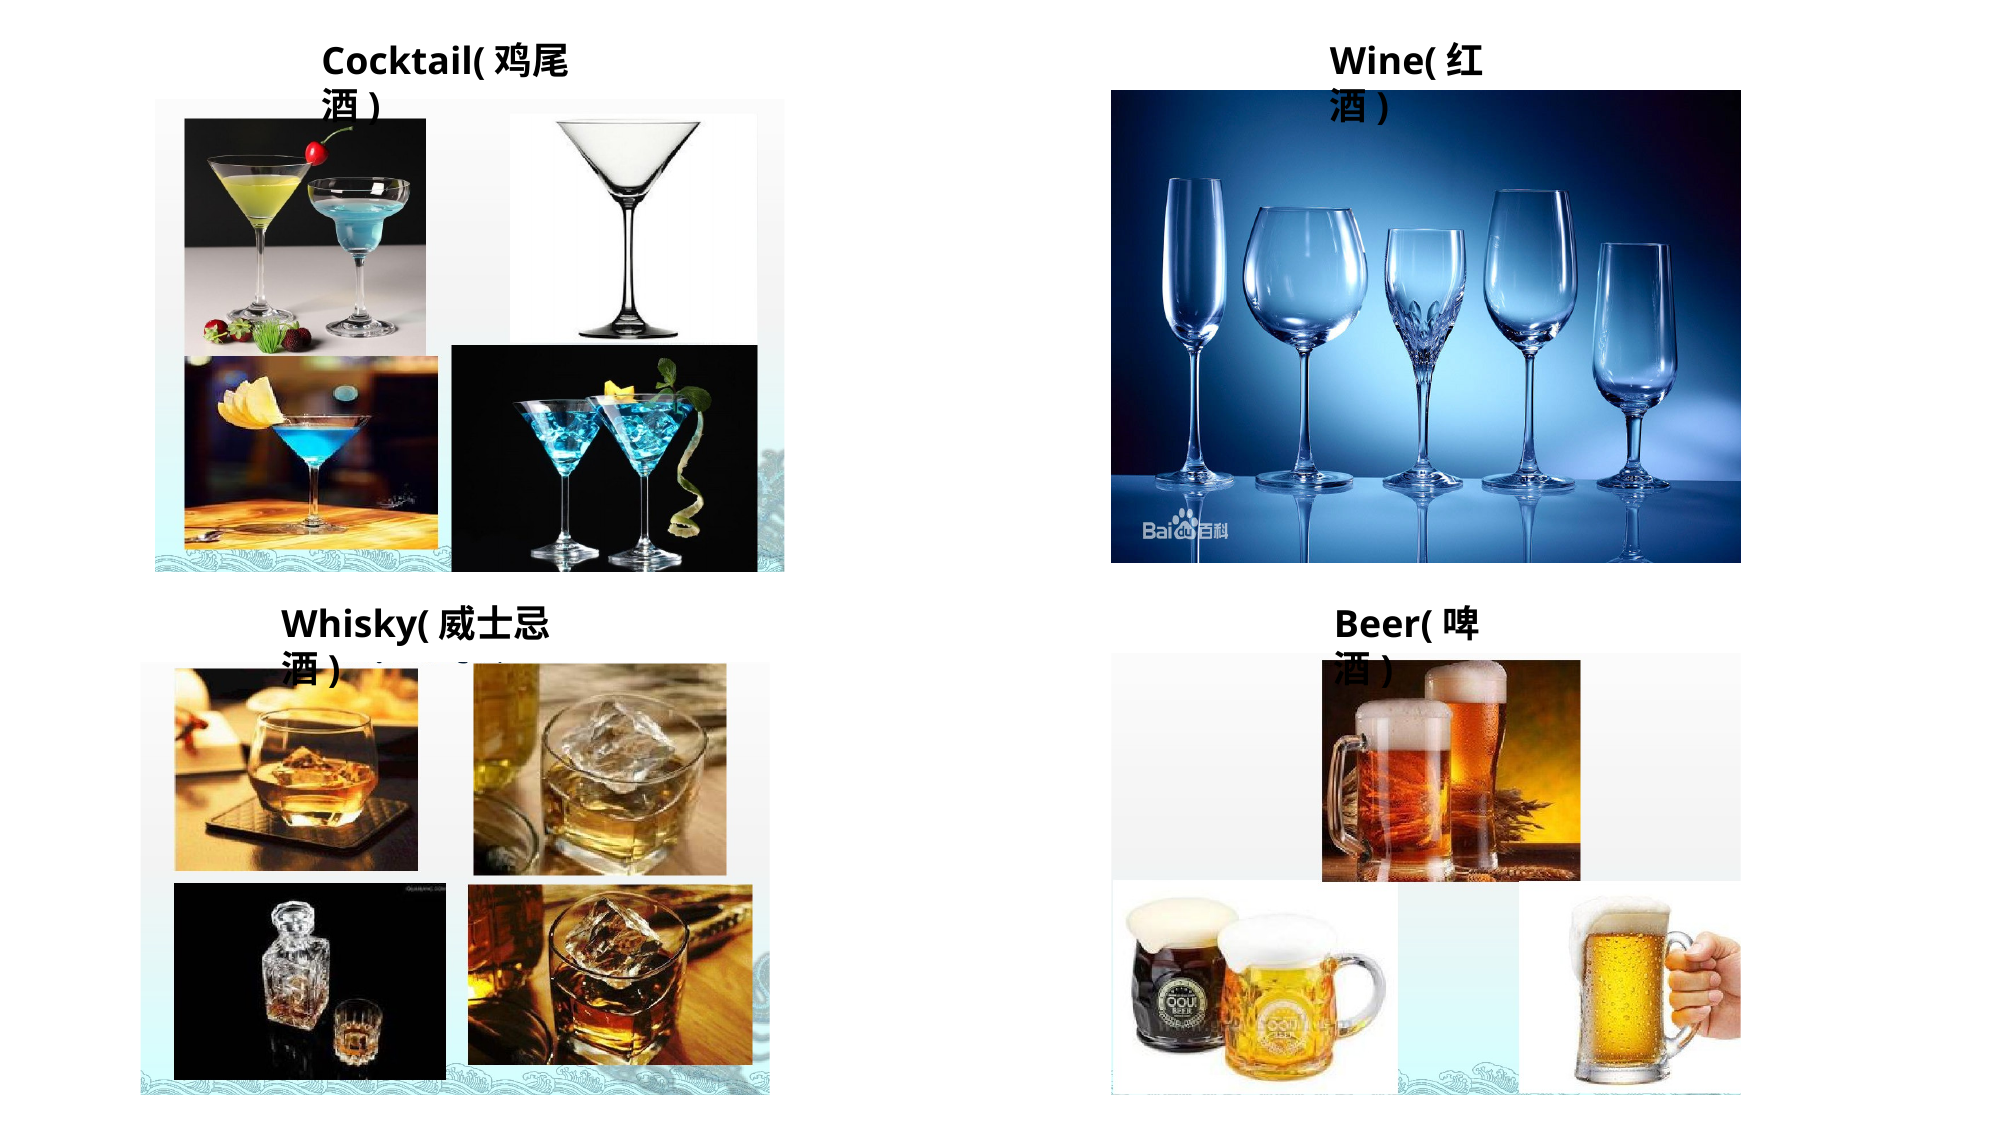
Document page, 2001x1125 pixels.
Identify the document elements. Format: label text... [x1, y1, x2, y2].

picture [1111, 90, 1741, 563]
text_box Beer(啤酒) [1319, 592, 1537, 653]
picture [140, 662, 770, 1095]
picture [155, 99, 785, 572]
picture [1111, 653, 1741, 1095]
text_box Wine(红酒) [1315, 29, 1537, 90]
text_box Cocktail(鸡尾酒) [306, 29, 633, 99]
text_box Whisky(威士忌酒) [266, 592, 609, 662]
